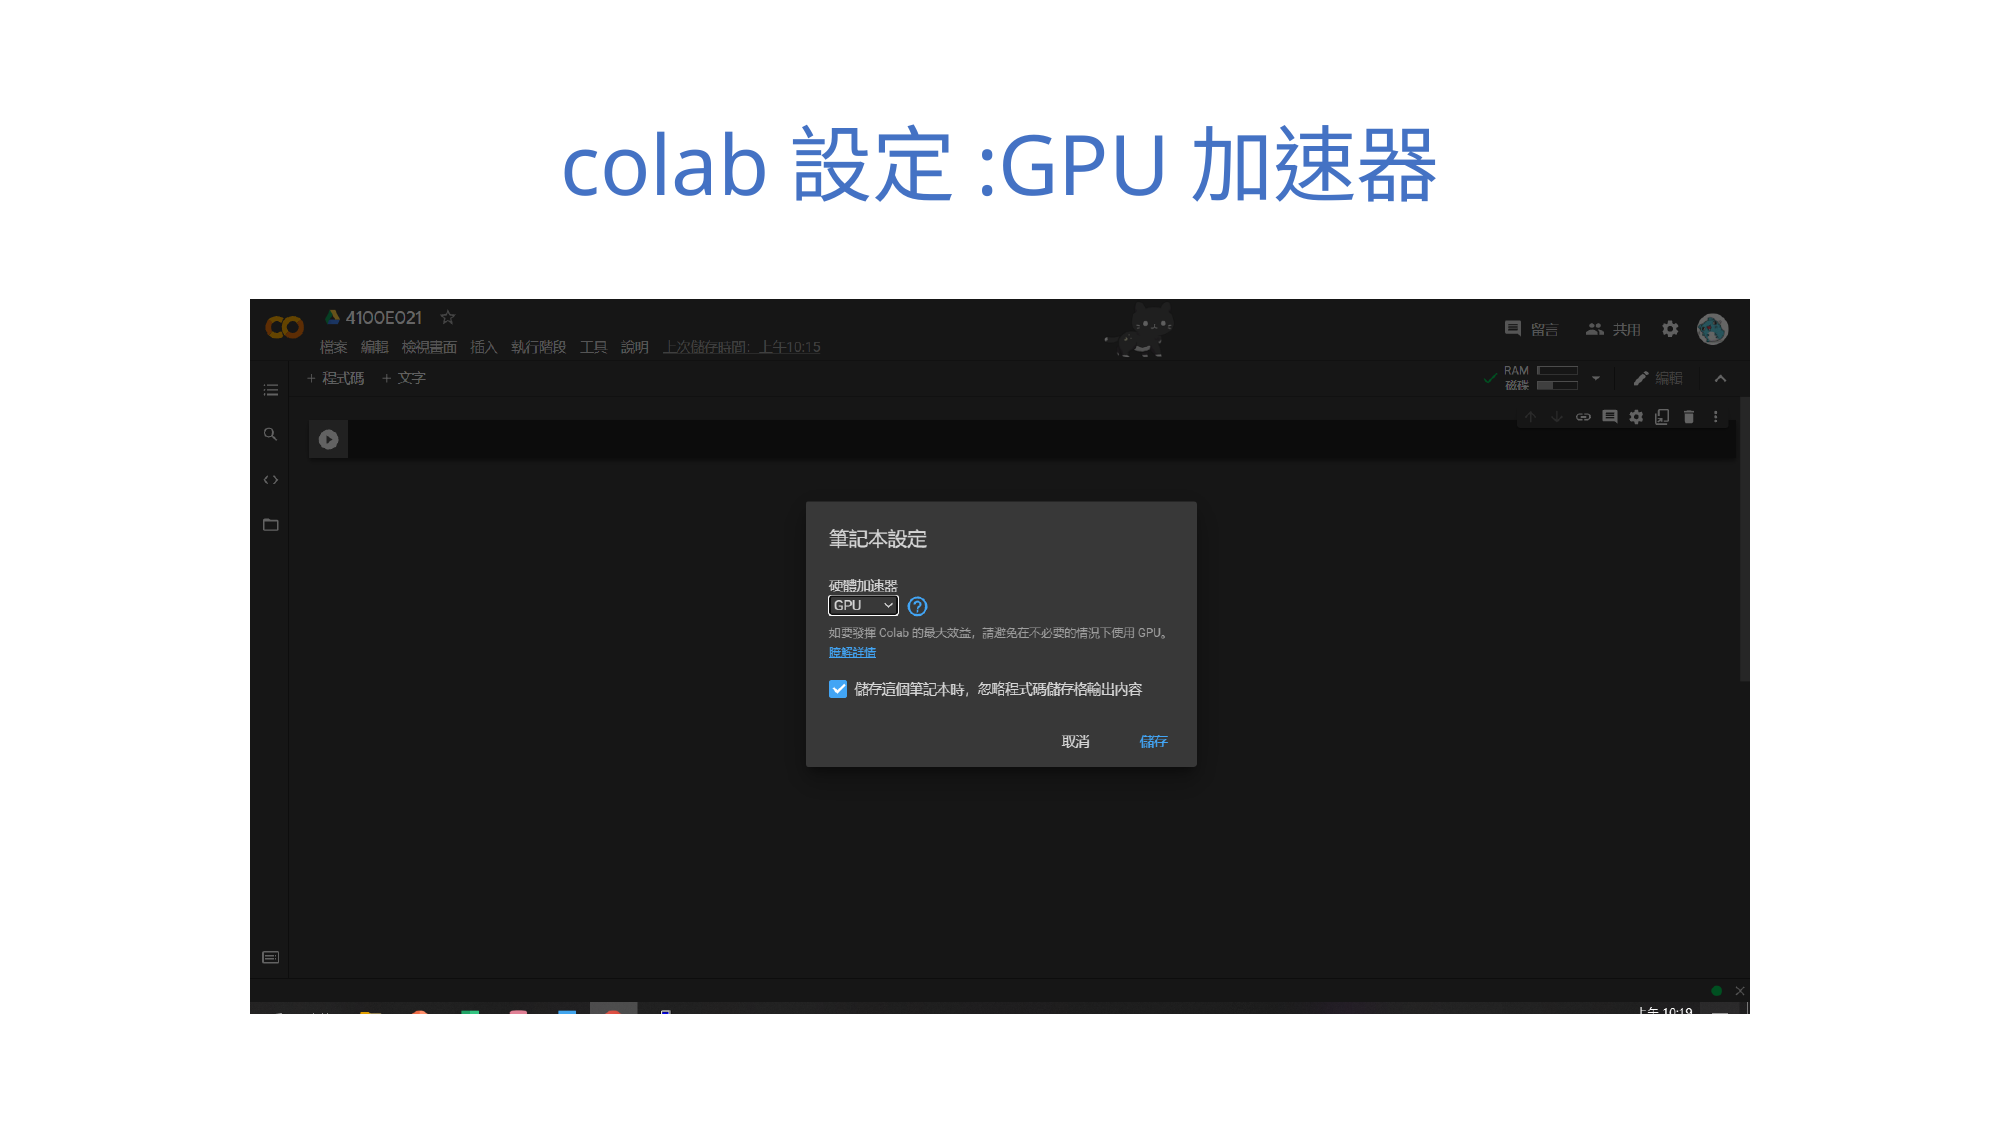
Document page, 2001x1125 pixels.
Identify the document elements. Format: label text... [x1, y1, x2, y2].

title colab設定:GPU加速器 [137, 59, 1863, 278]
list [250, 299, 1750, 1014]
